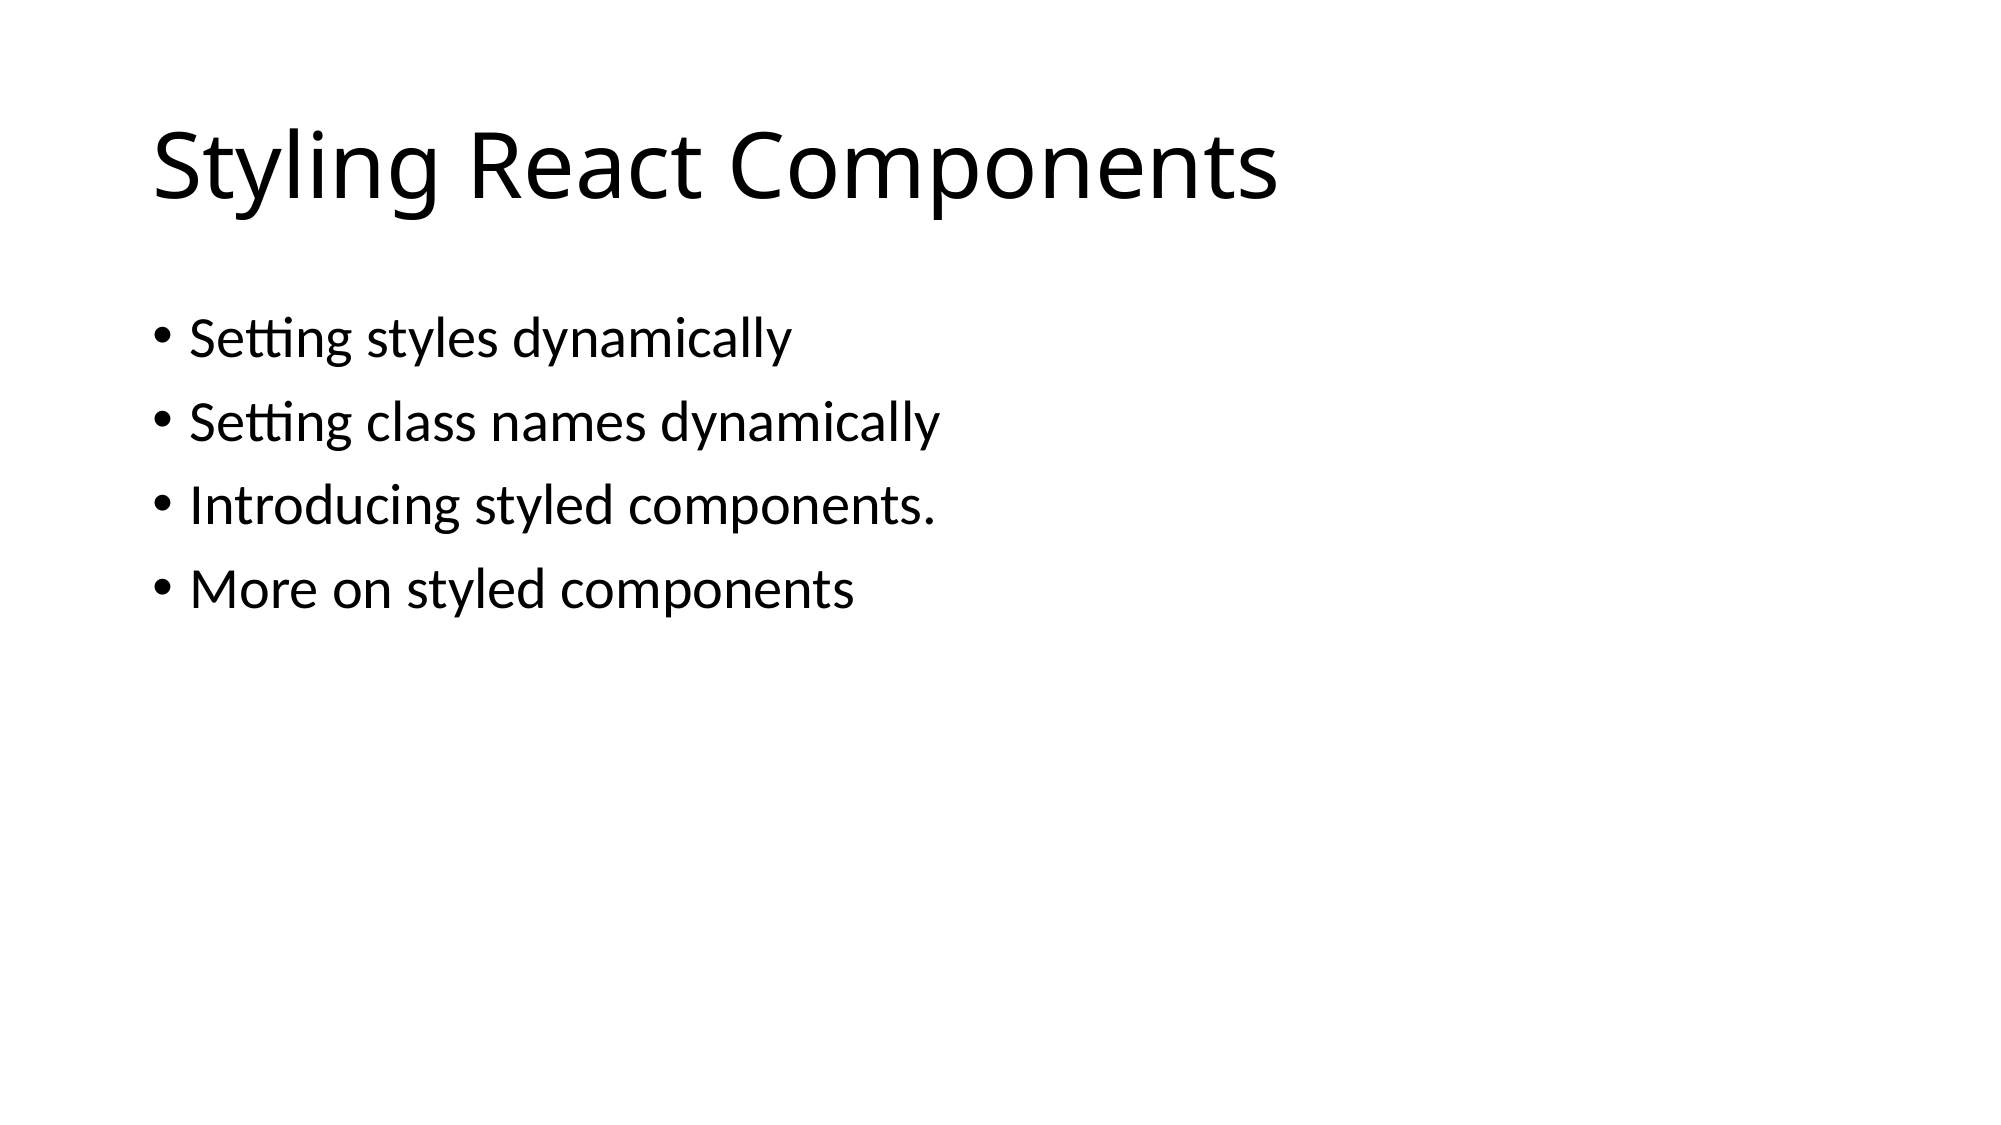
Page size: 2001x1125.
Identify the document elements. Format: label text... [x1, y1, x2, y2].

list Setting styles dynamically Setting class names dynamically Introducing styled components. More on styled components [137, 299, 1863, 1014]
title Styling React Components [137, 59, 1863, 278]
